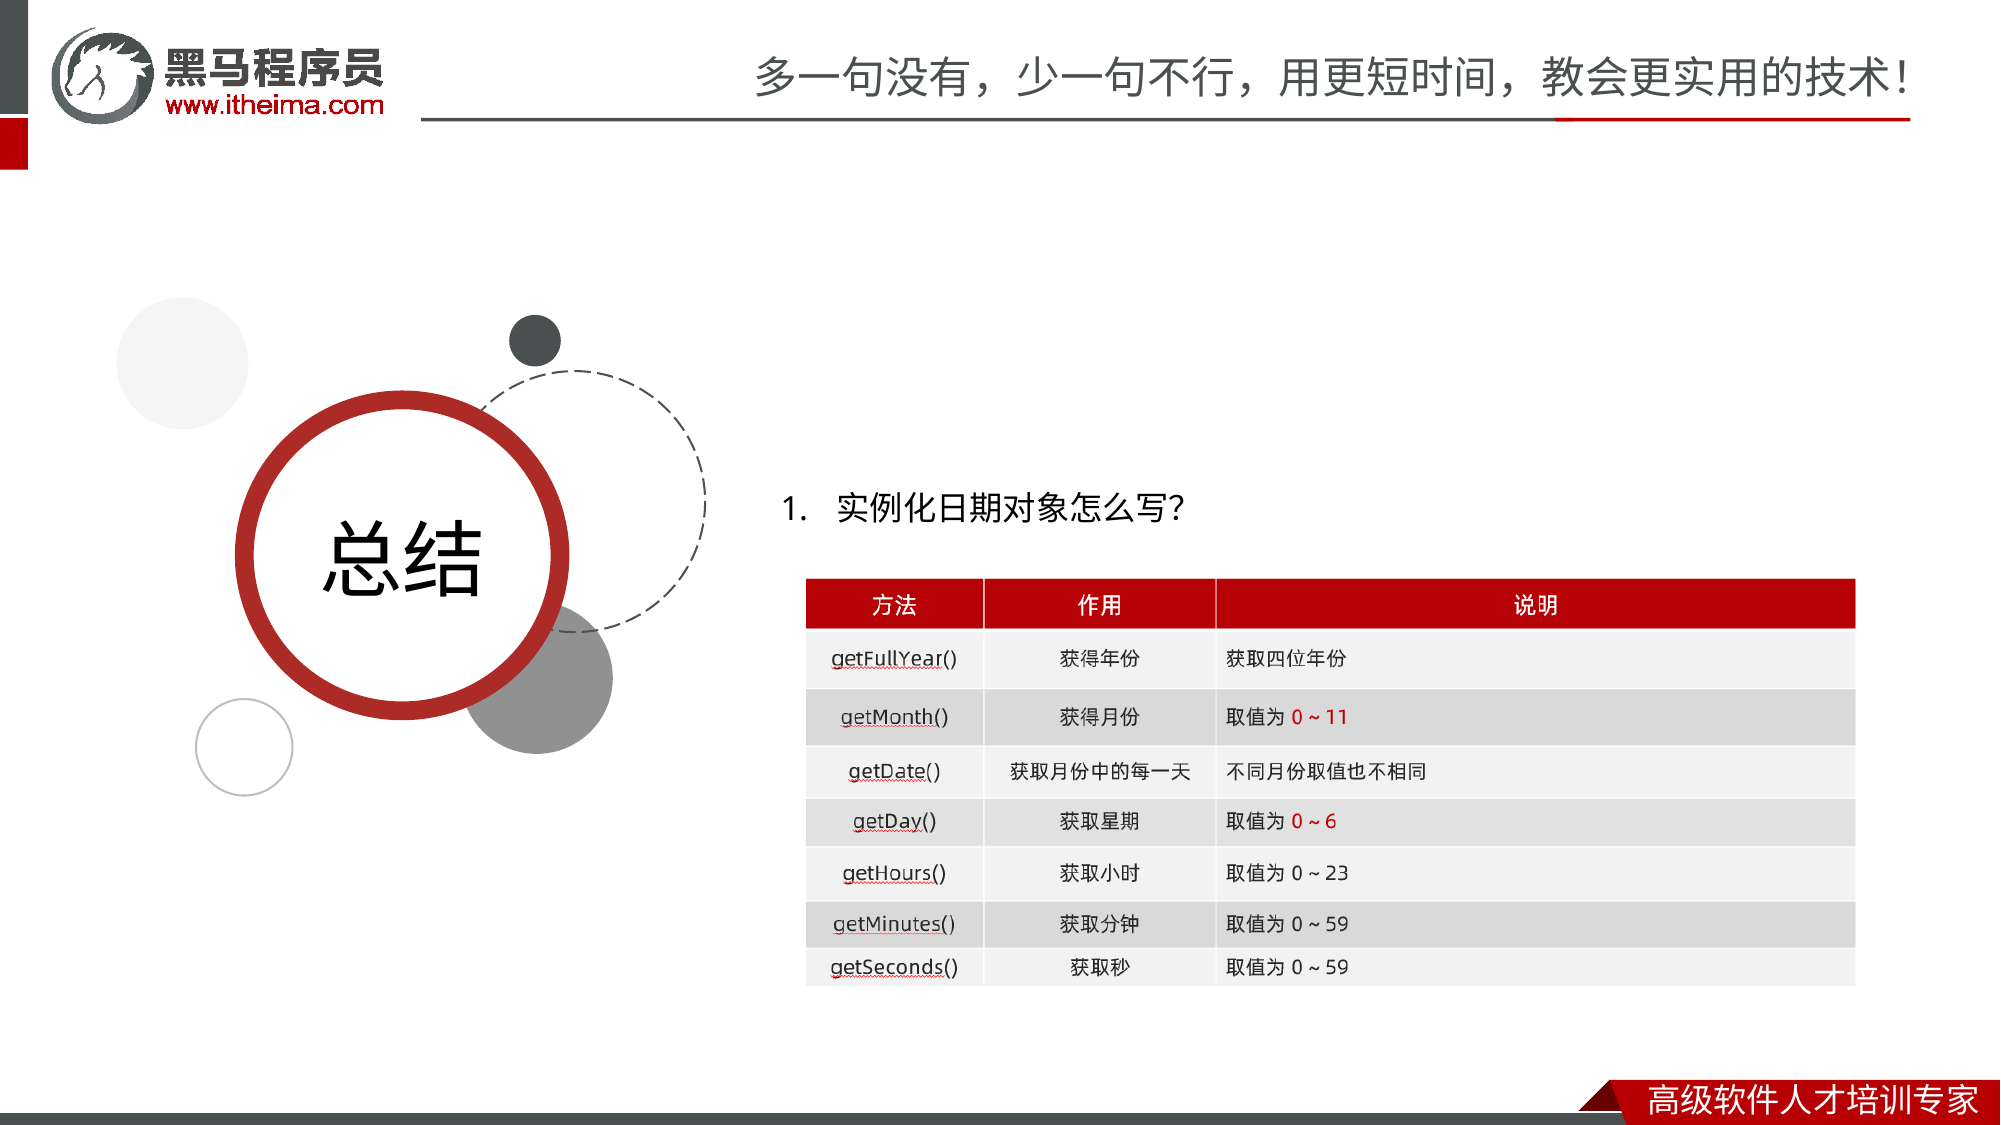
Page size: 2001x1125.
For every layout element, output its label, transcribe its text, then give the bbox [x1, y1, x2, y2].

picture [50, 26, 384, 125]
picture [794, 568, 1864, 1008]
list 实例化日期对象怎么写？ new Date() 日期对象方法里面月份和星期有什么注意的？ 月份是0~11, 星期是 0~6 [765, 248, 1864, 946]
